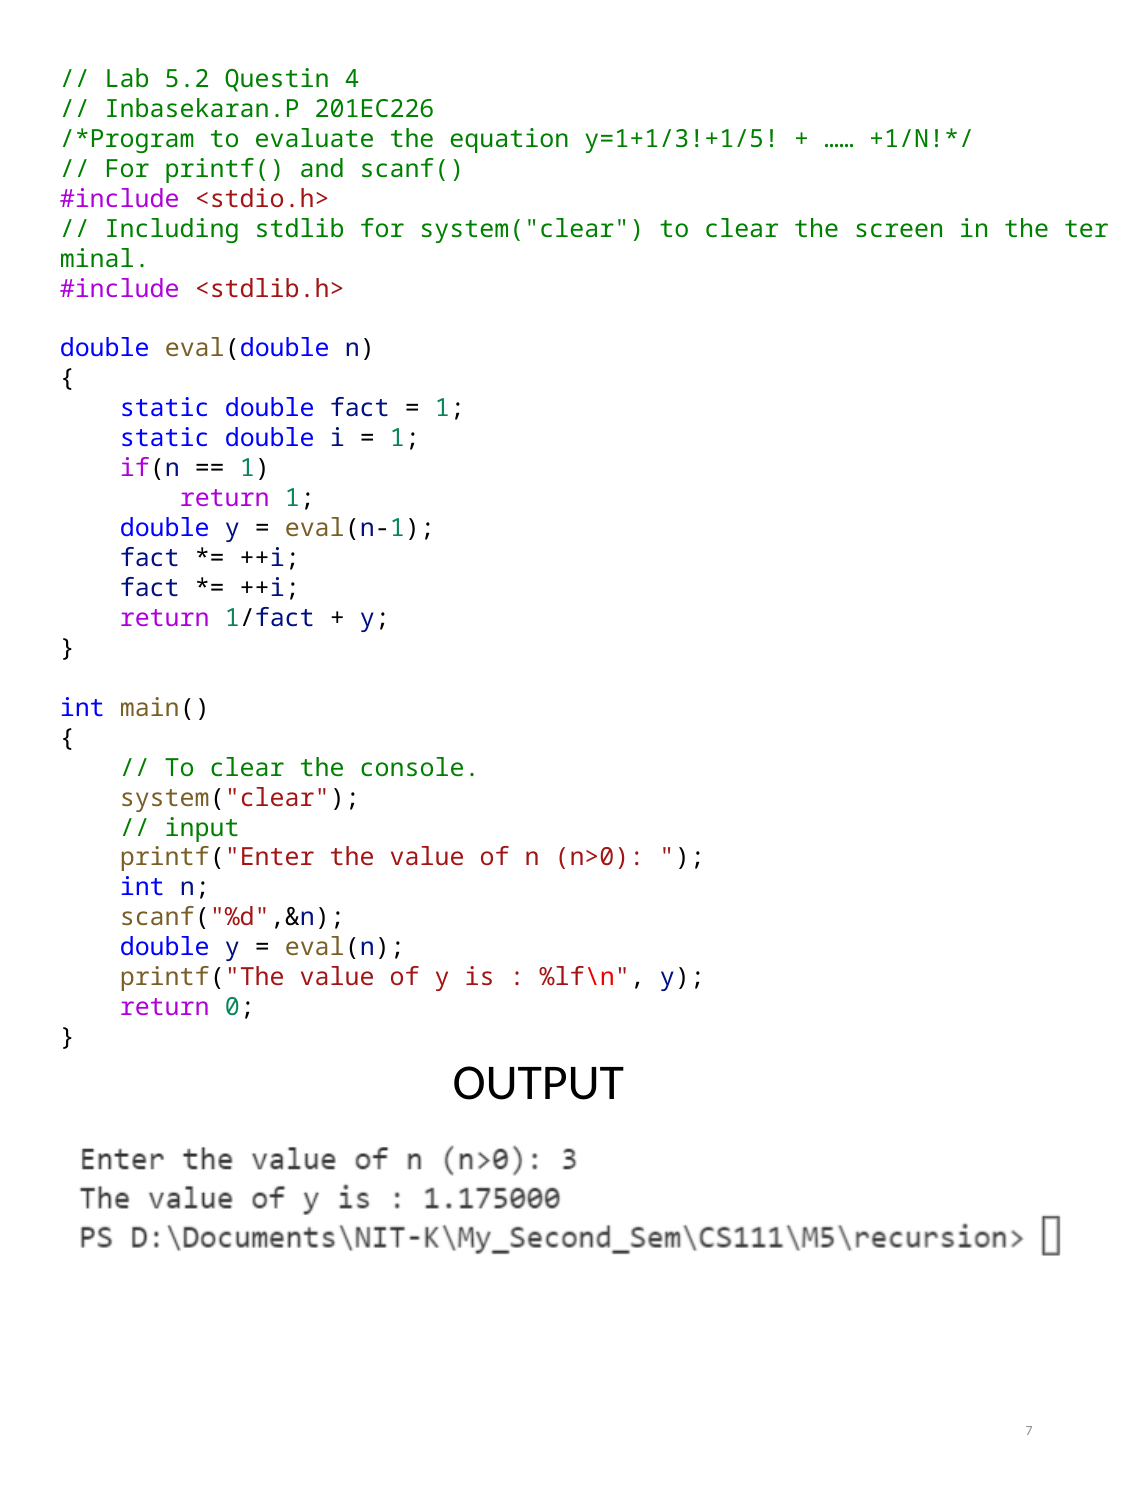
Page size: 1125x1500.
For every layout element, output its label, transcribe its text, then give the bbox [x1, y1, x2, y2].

text_box // Lab 5.2 Questin 4 // Inbasekaran.P 201EC226 /*Program to evaluate the equation y=1+1/3!+1/5! + …… +1/N!*/ // For printf() and scanf() #include <stdio.h> // Including stdlib for system("clear") to clear the screen in the terminal. #include <stdlib.h> double eval(double n) { static double fact = 1; static double i = 1; if(n == 1) return 1; double y = eval(n-1); fact *= ++i; fact *= ++i; return 1/fact + y; } int main() { // To clear the console. system("clear"); // input printf("Enter the value of n (n>0): "); int n; scanf("%d",&n); double y = eval(n); printf("The value of y is : %lf\n", y); return 0; } [44, 55, 1125, 1058]
picture [70, 1135, 1090, 1295]
slide_number 7 [794, 1390, 1048, 1471]
text_box OUTPUT [327, 1041, 749, 1117]
